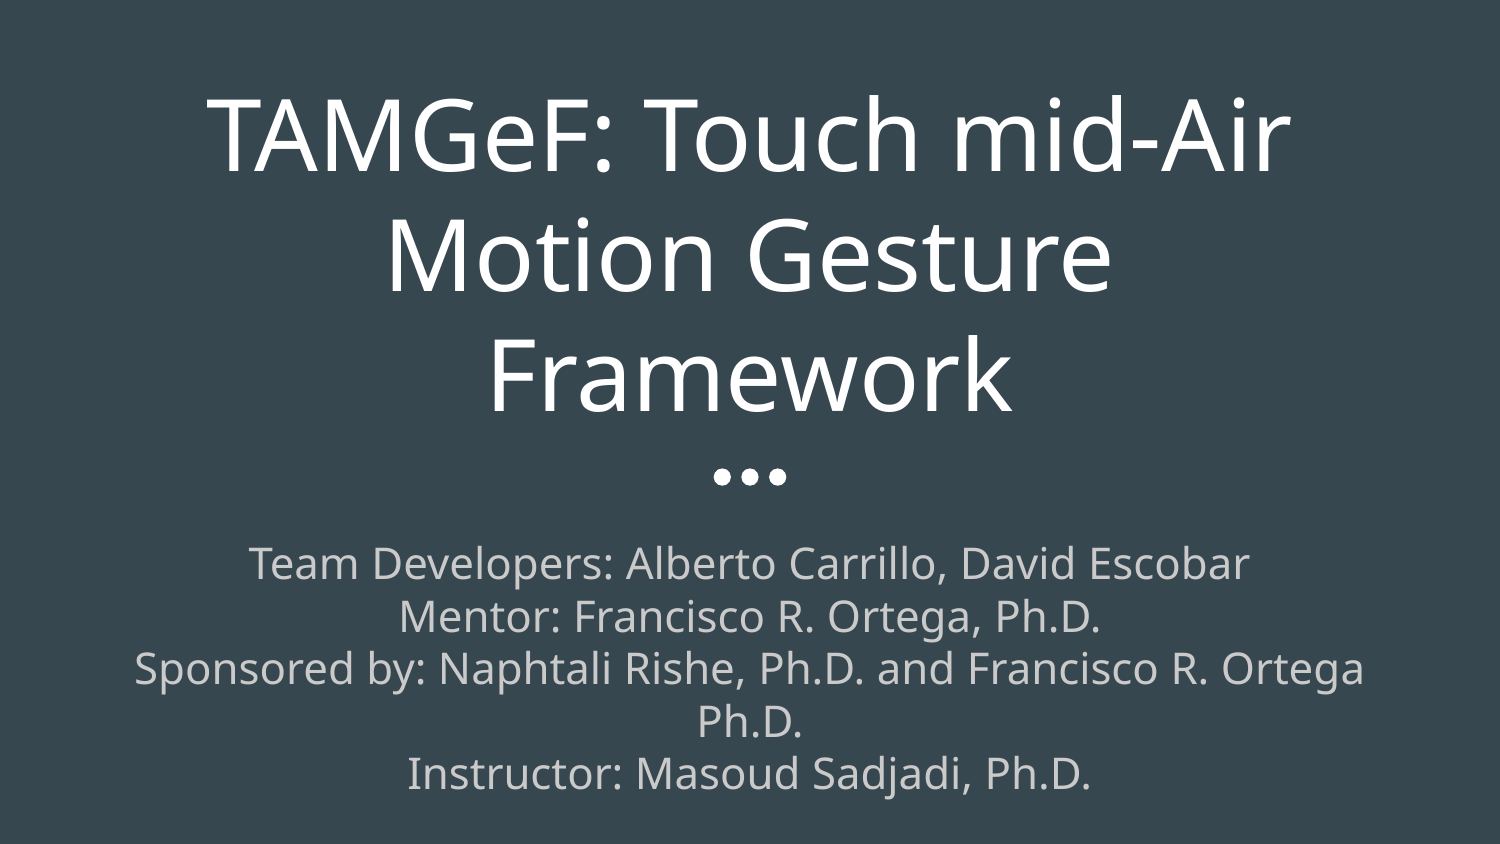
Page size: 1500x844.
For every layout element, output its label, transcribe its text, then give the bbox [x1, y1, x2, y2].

title TAMGeF: Touch mid-Air Motion Gesture Framework [110, 162, 1390, 447]
subtitle Team Developers: Alberto Carrillo, David Escobar Mentor: Francisco R. Ortega, Ph.D. Sponsored by: Naphtali Rishe, Ph.D. and Francisco R. Ortega Ph.D. Instructor: Masoud Sadjadi, Ph.D. [110, 520, 1390, 651]
